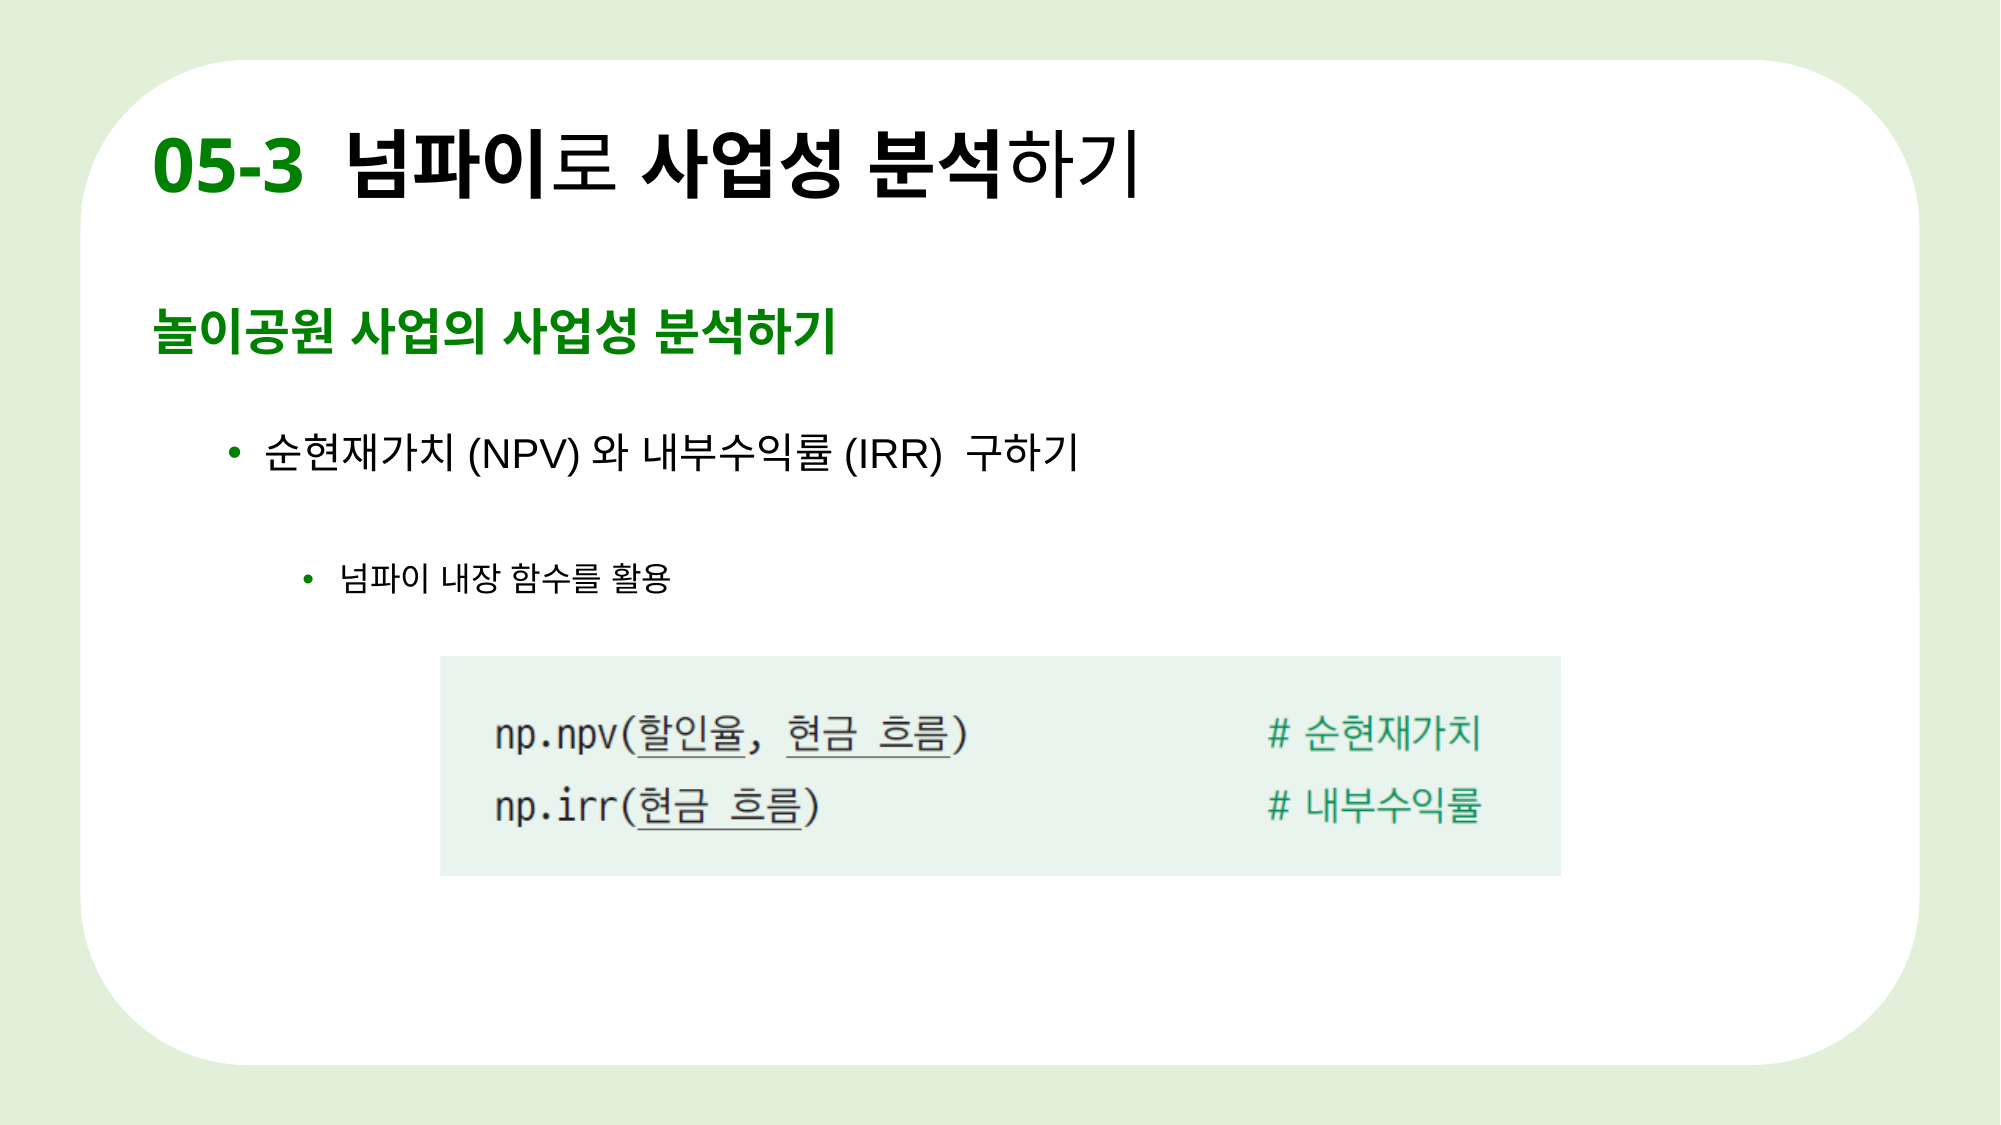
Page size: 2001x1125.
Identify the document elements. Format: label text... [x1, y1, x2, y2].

title 05-3 넘파이로 사업성 분석하기 [137, 59, 1863, 278]
list 놀이공원 사업의 사업성 분석하기 순현재가치(NPV)와 내부수익률(IRR) 구하기 넘파이 내장 함수를 활용 [137, 299, 1863, 1014]
picture [439, 656, 1561, 876]
